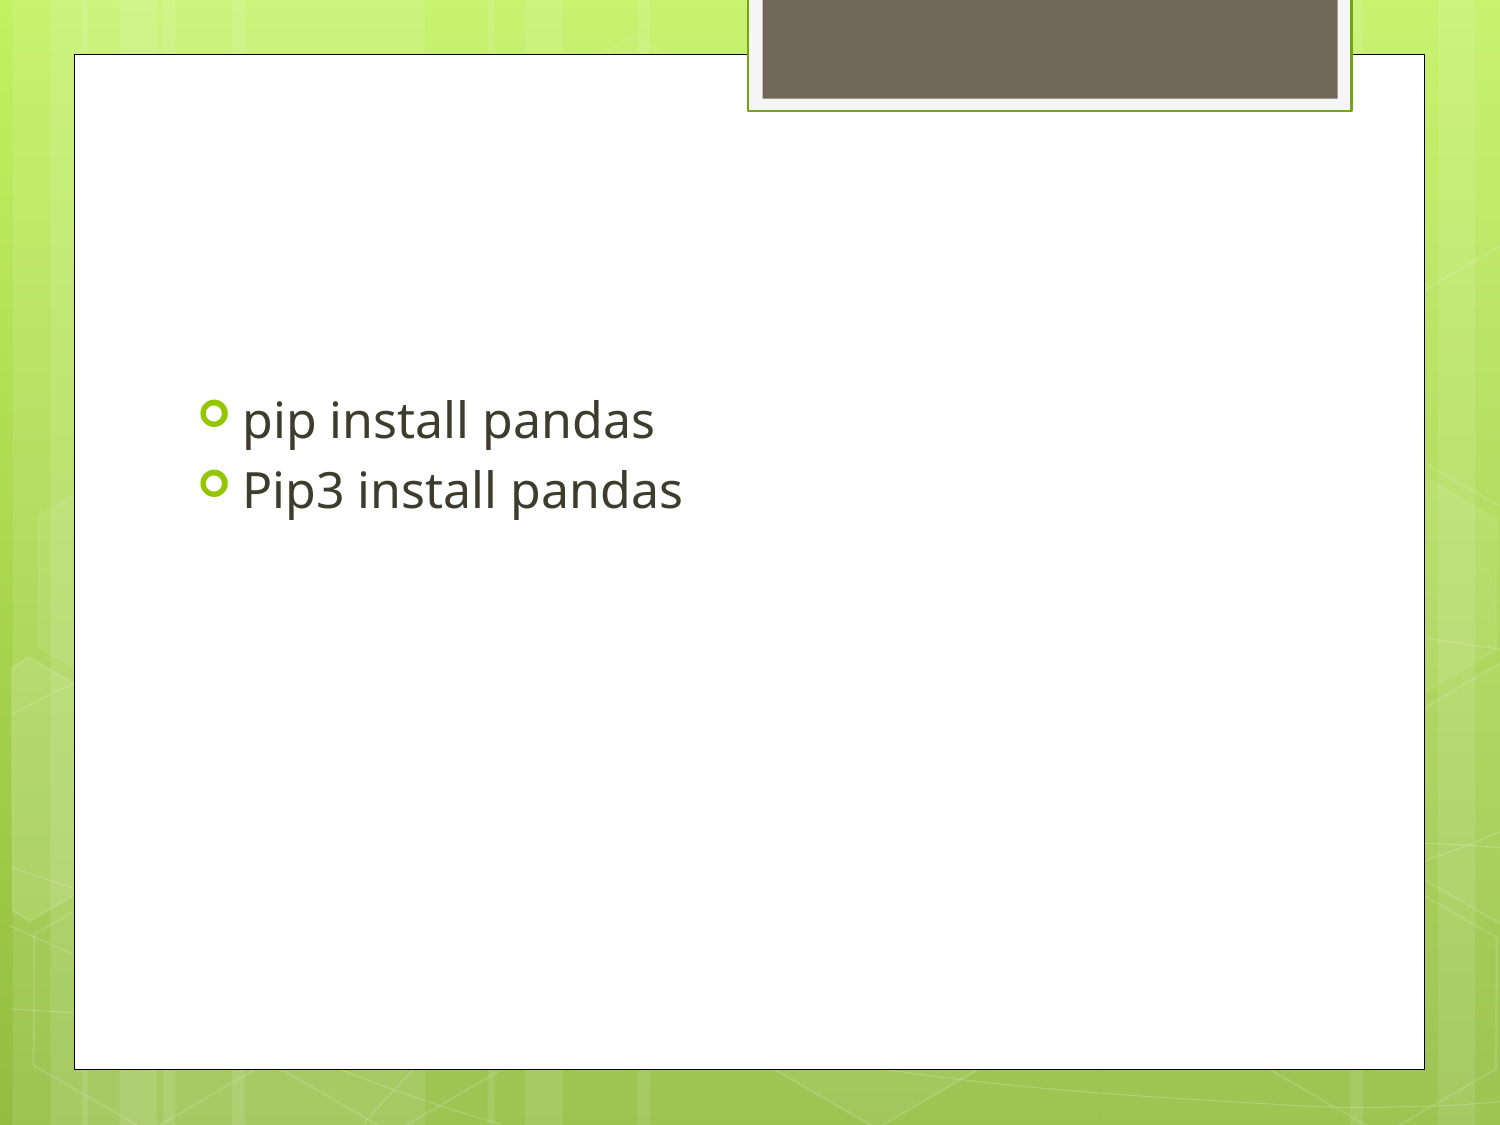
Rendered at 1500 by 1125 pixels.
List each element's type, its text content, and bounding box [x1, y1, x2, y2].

list pip install pandas Pip3 install pandas [171, 381, 1283, 957]
